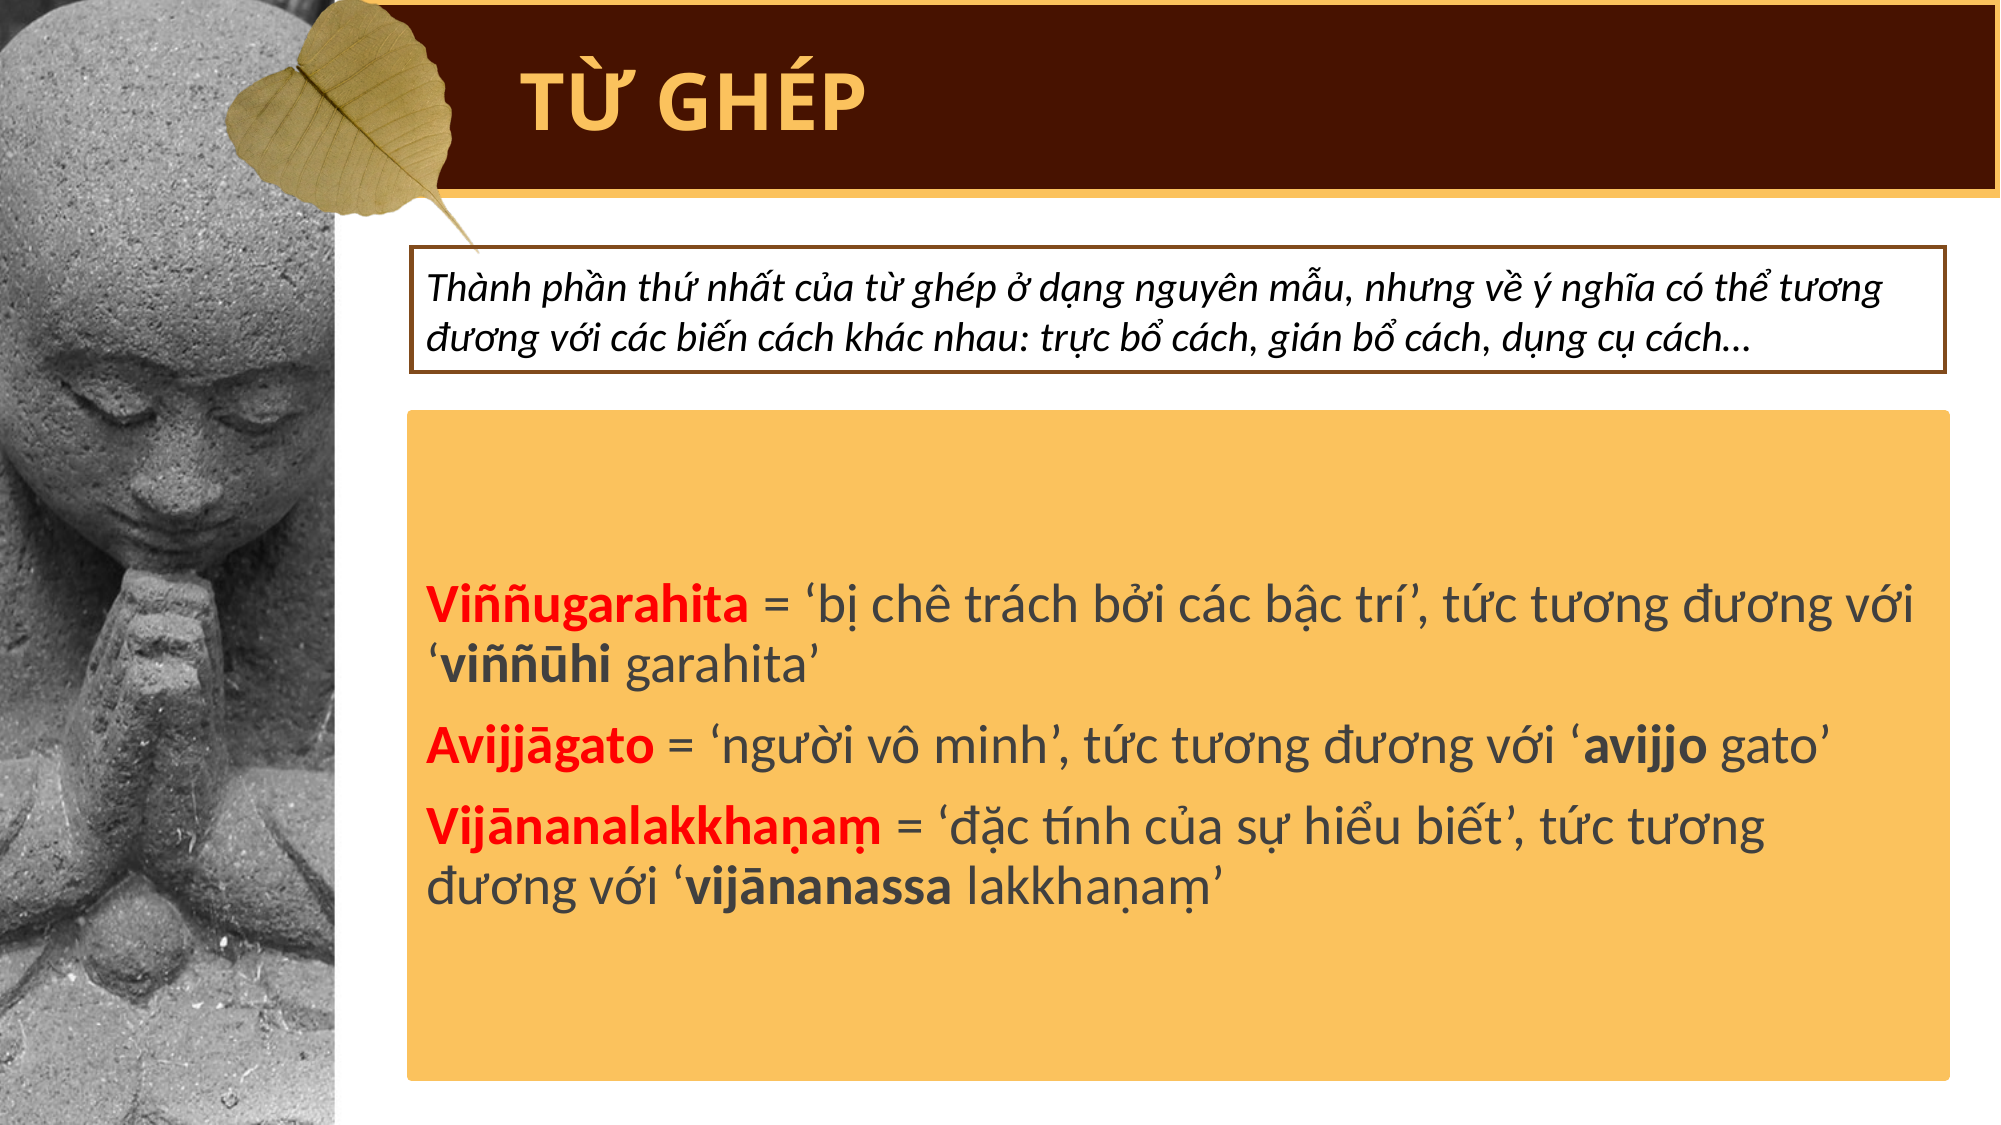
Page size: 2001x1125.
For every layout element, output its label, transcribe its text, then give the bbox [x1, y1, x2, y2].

title TỪ GHÉP [496, 0, 2000, 194]
text_box Viññugarahita = ‘bị chê trách bởi các bậc trí’, tức tương đương với ‘viññūhi garahita’ Avijjāgato = ‘người vô minh’, tức tương đương với ‘avijjo gato’ Vijānanalakkhaṇaṃ = ‘đặc tính của sự hiểu biết’, tức tương đương với ‘vijānanassa lakkhaṇaṃ’ [411, 414, 1945, 1077]
picture [0, 0, 2001, 1125]
text_box Thành phần thứ nhất của từ ghép ở dạng nguyên mẫu, nhưng về ý nghĩa có thể tương đương với các biến cách khác nhau: trực bổ cách, gián bổ cách, dụng cụ cách… [410, 246, 1946, 373]
